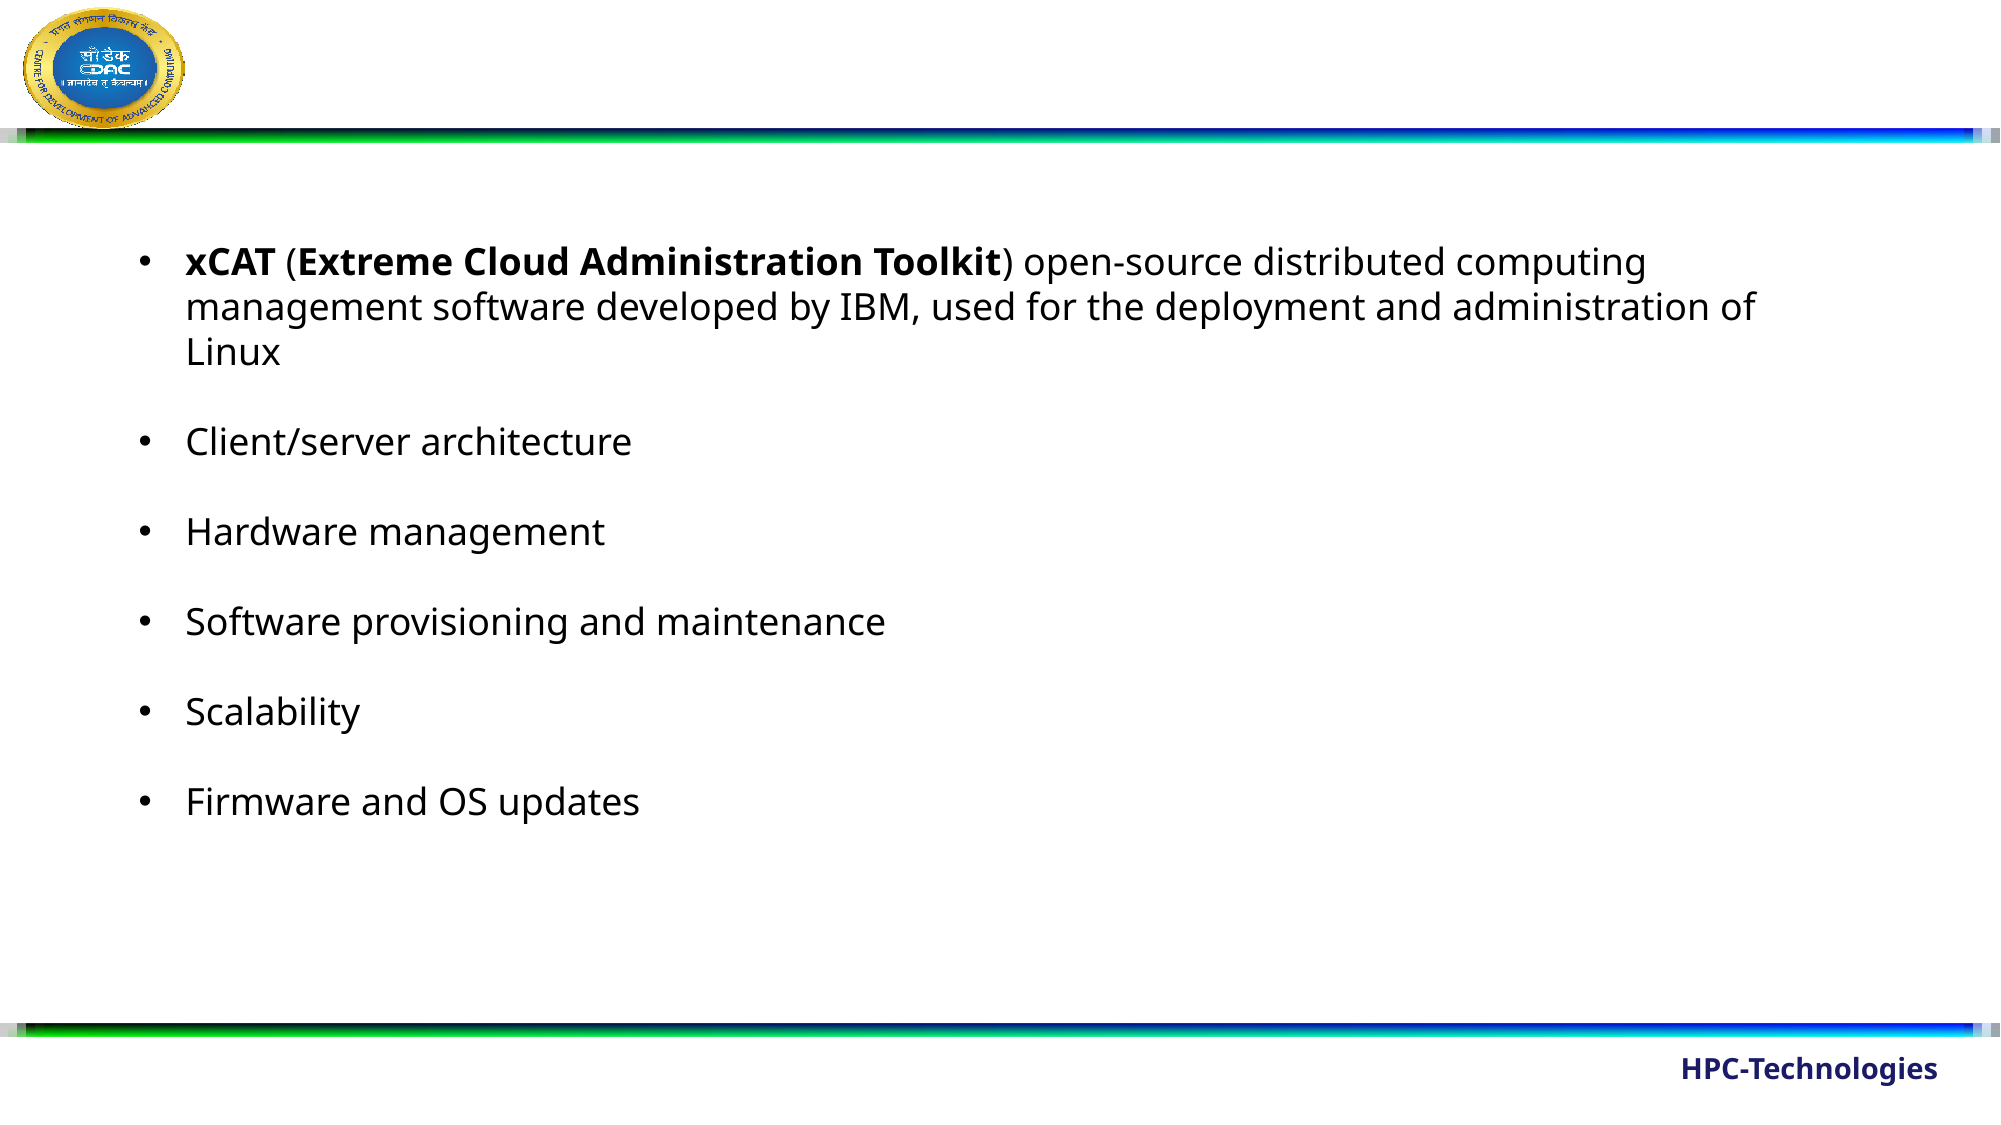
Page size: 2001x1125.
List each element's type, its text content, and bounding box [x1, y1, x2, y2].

picture [0, 7, 2000, 143]
picture [0, 1023, 2000, 1037]
text_box What is x? ( xCAT (Extreme Cloud Administration Toolkit) open-source distributed computing management software developed by IBM, used for the deployment and administration of Linux Client/server architecture Hardware management Software provisioning and maintenance Scalability Firmware and OS updates [123, 140, 1877, 1011]
